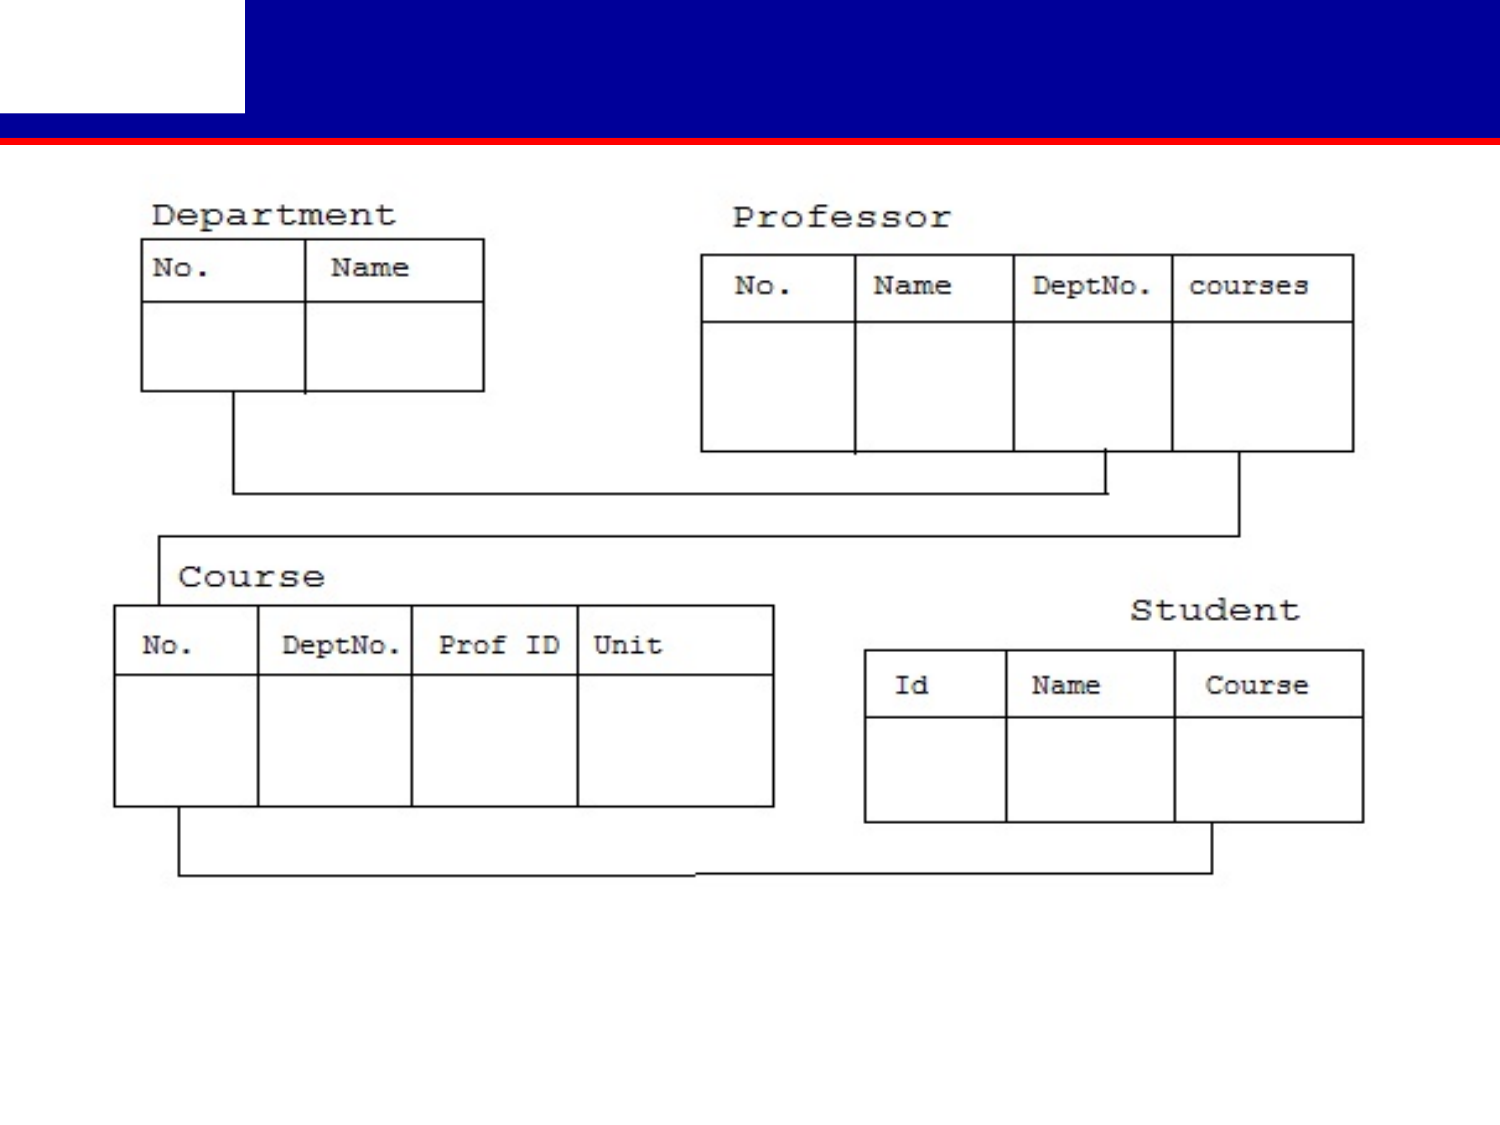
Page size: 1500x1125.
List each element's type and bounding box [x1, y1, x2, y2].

picture [62, 174, 1376, 1026]
